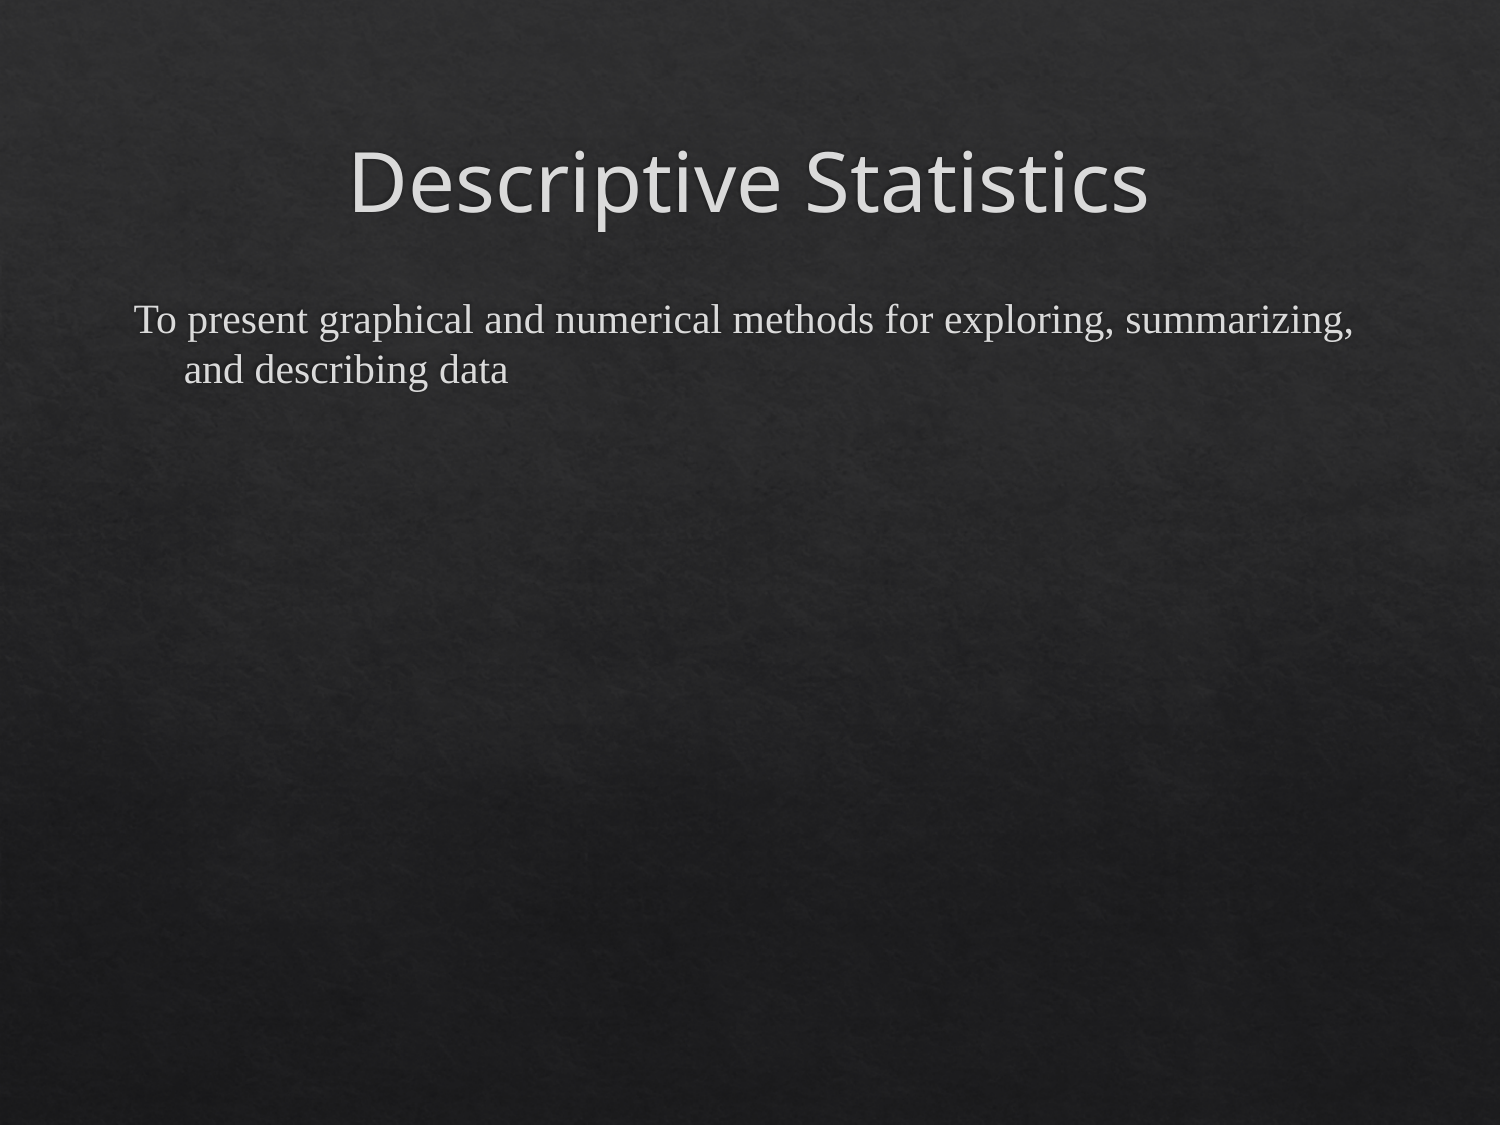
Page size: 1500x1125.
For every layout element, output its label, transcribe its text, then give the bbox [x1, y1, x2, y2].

list To present graphical and numerical methods for exploring, summarizing, and describing data [112, 284, 1387, 950]
title Descriptive Statistics [112, 99, 1387, 260]
